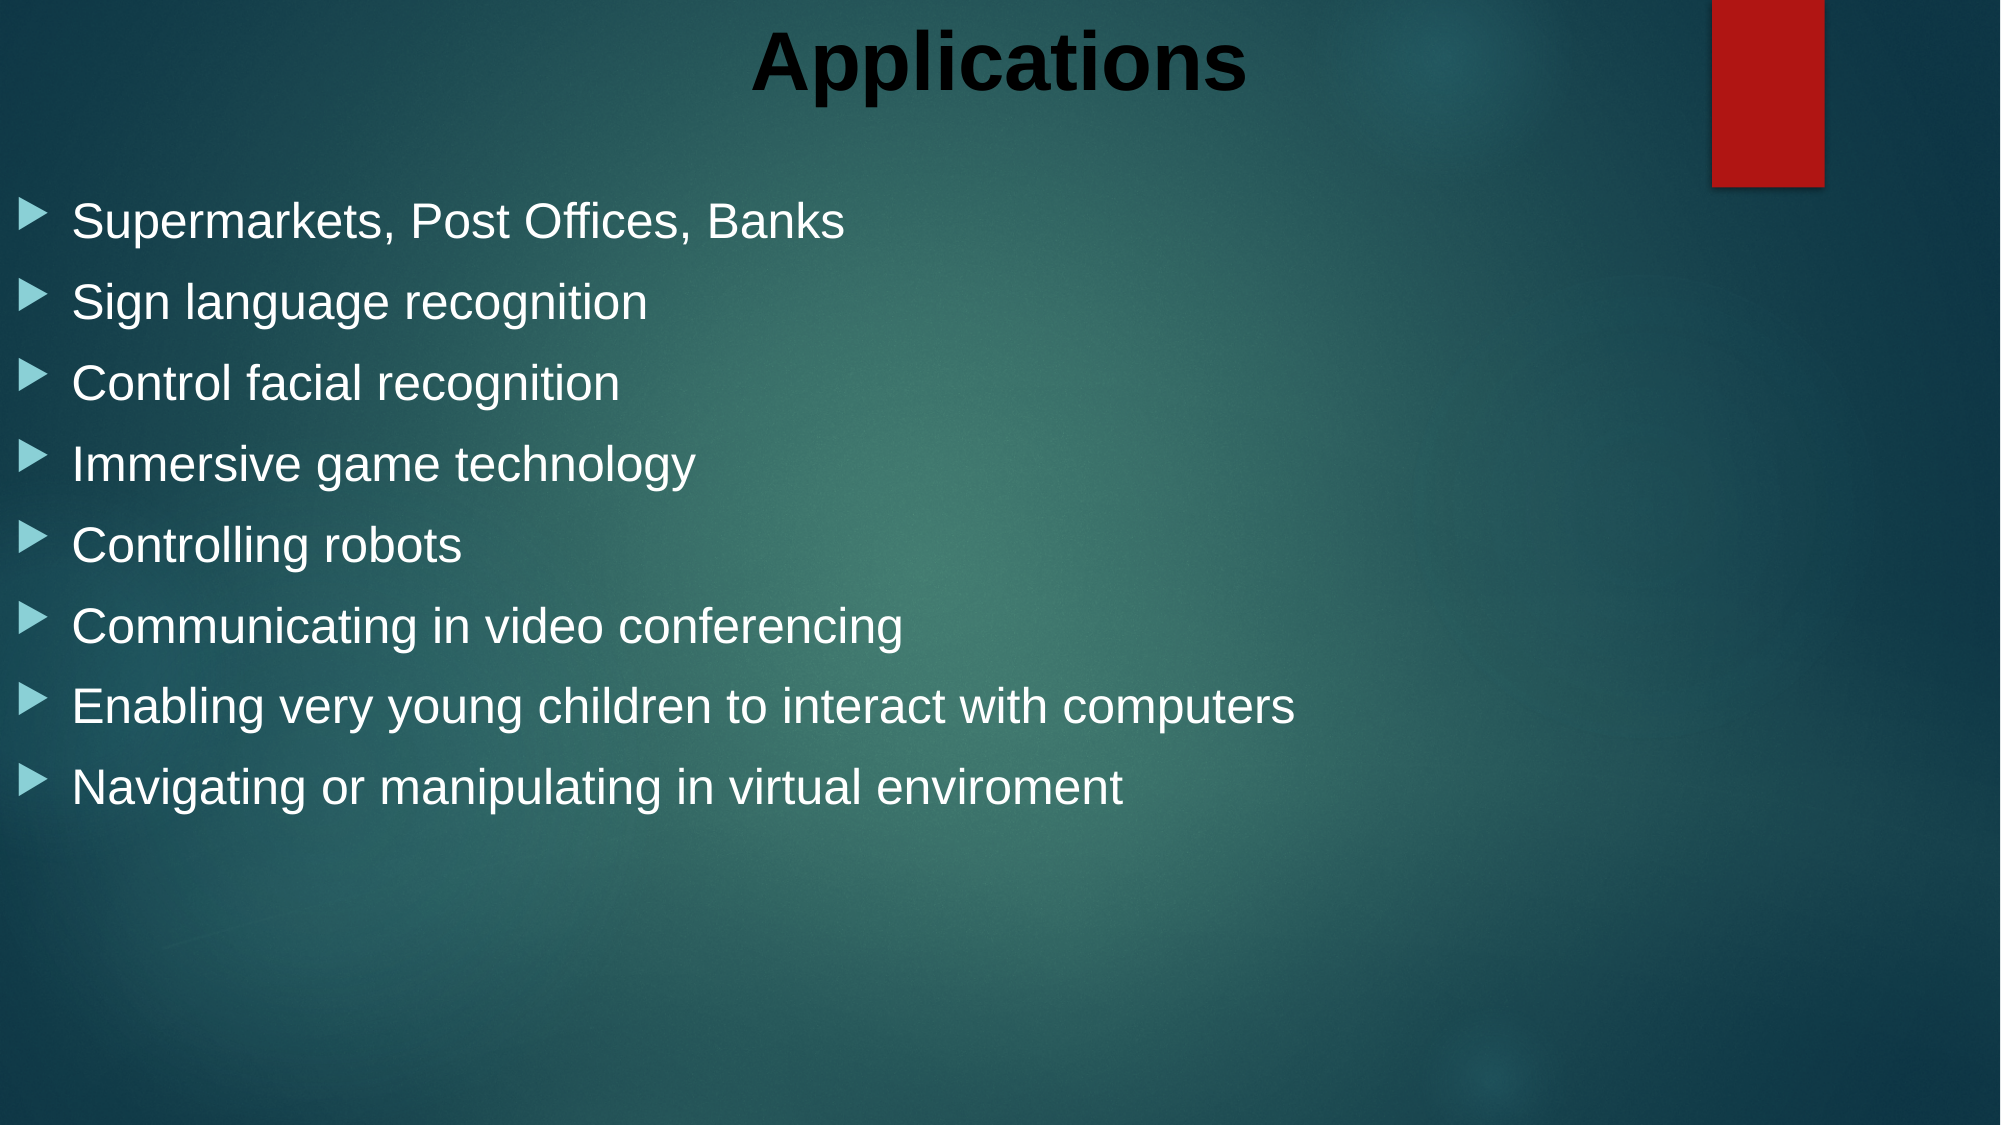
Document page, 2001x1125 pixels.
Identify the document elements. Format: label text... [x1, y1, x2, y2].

list Supermarkets, Post Offices, Banks Sign language recognition Control facial recognition Immersive game technology Controlling robots Communicating in video conferencing Enabling very young children to interact with computers Navigating or manipulating in virtual enviroment [0, 181, 2000, 1125]
title Applications [0, 0, 2000, 181]
